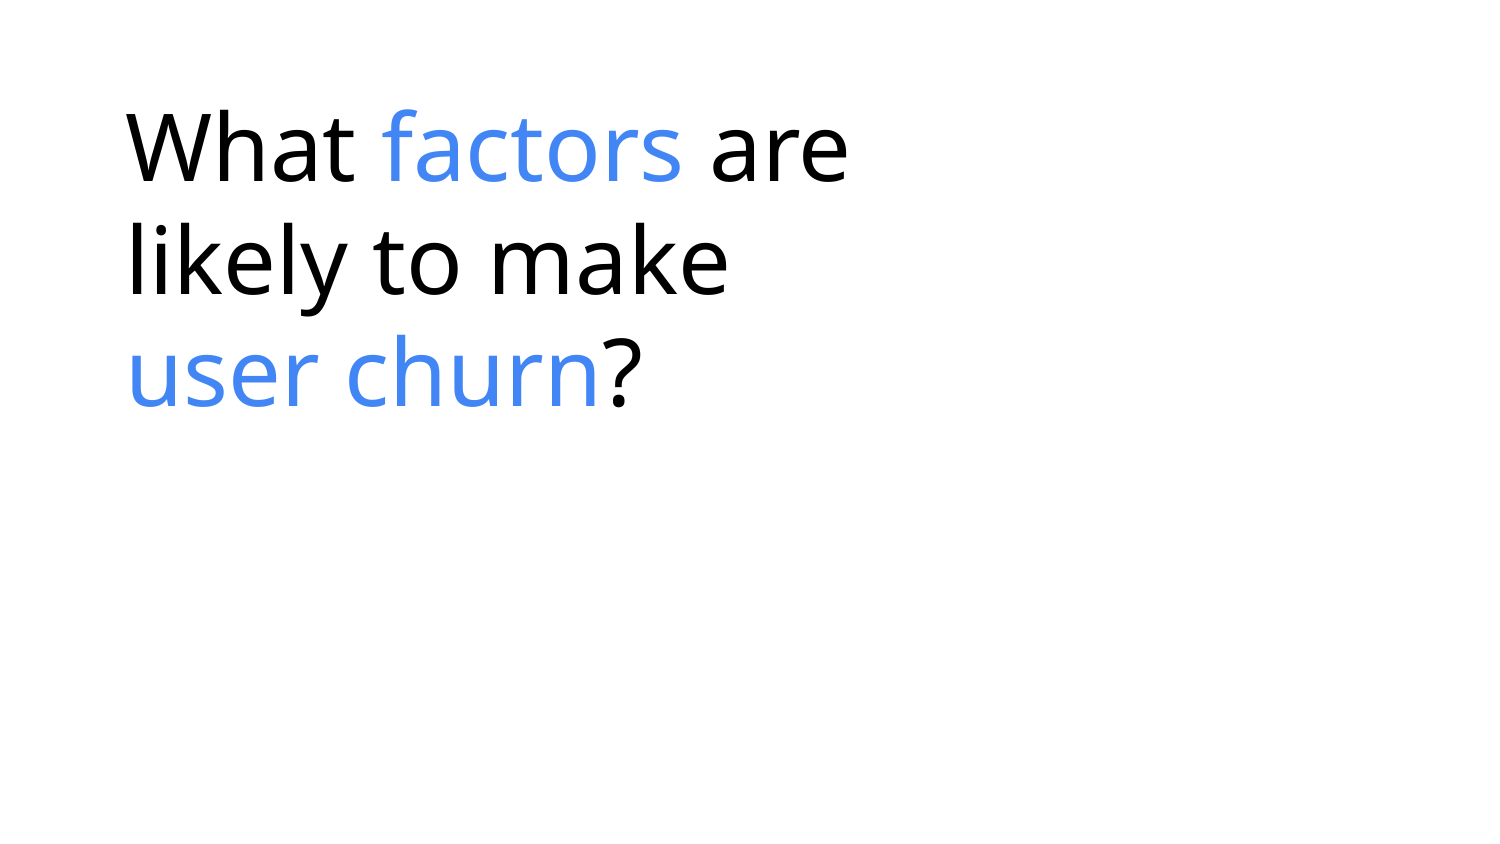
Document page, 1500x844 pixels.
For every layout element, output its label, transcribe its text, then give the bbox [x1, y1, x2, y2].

title What factors are likely to make user churn? [110, 72, 907, 717]
